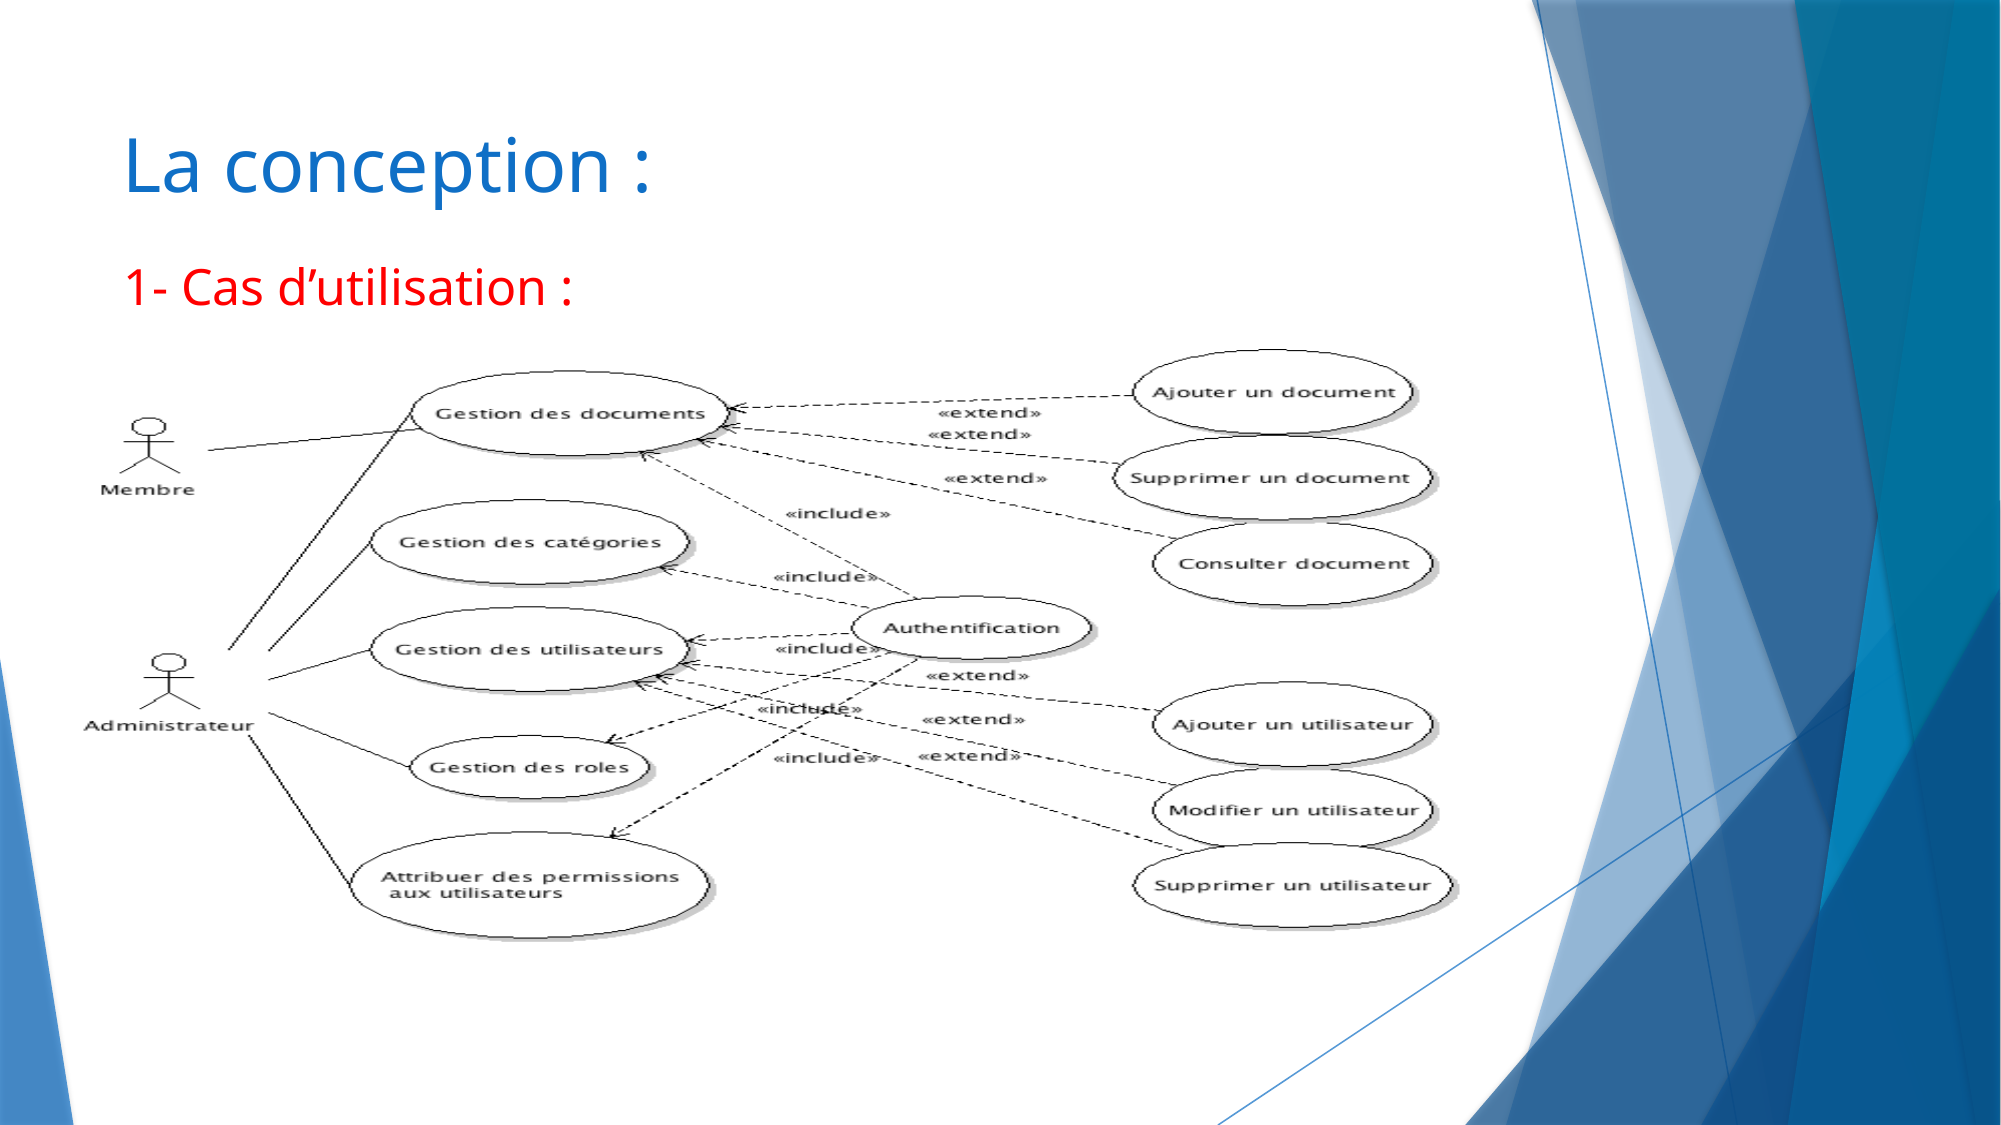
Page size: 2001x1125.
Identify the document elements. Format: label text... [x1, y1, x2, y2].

picture [67, 349, 1465, 945]
title 1- Cas d’utilisation : [108, 248, 1455, 345]
text_box La conception : [122, 117, 1502, 234]
